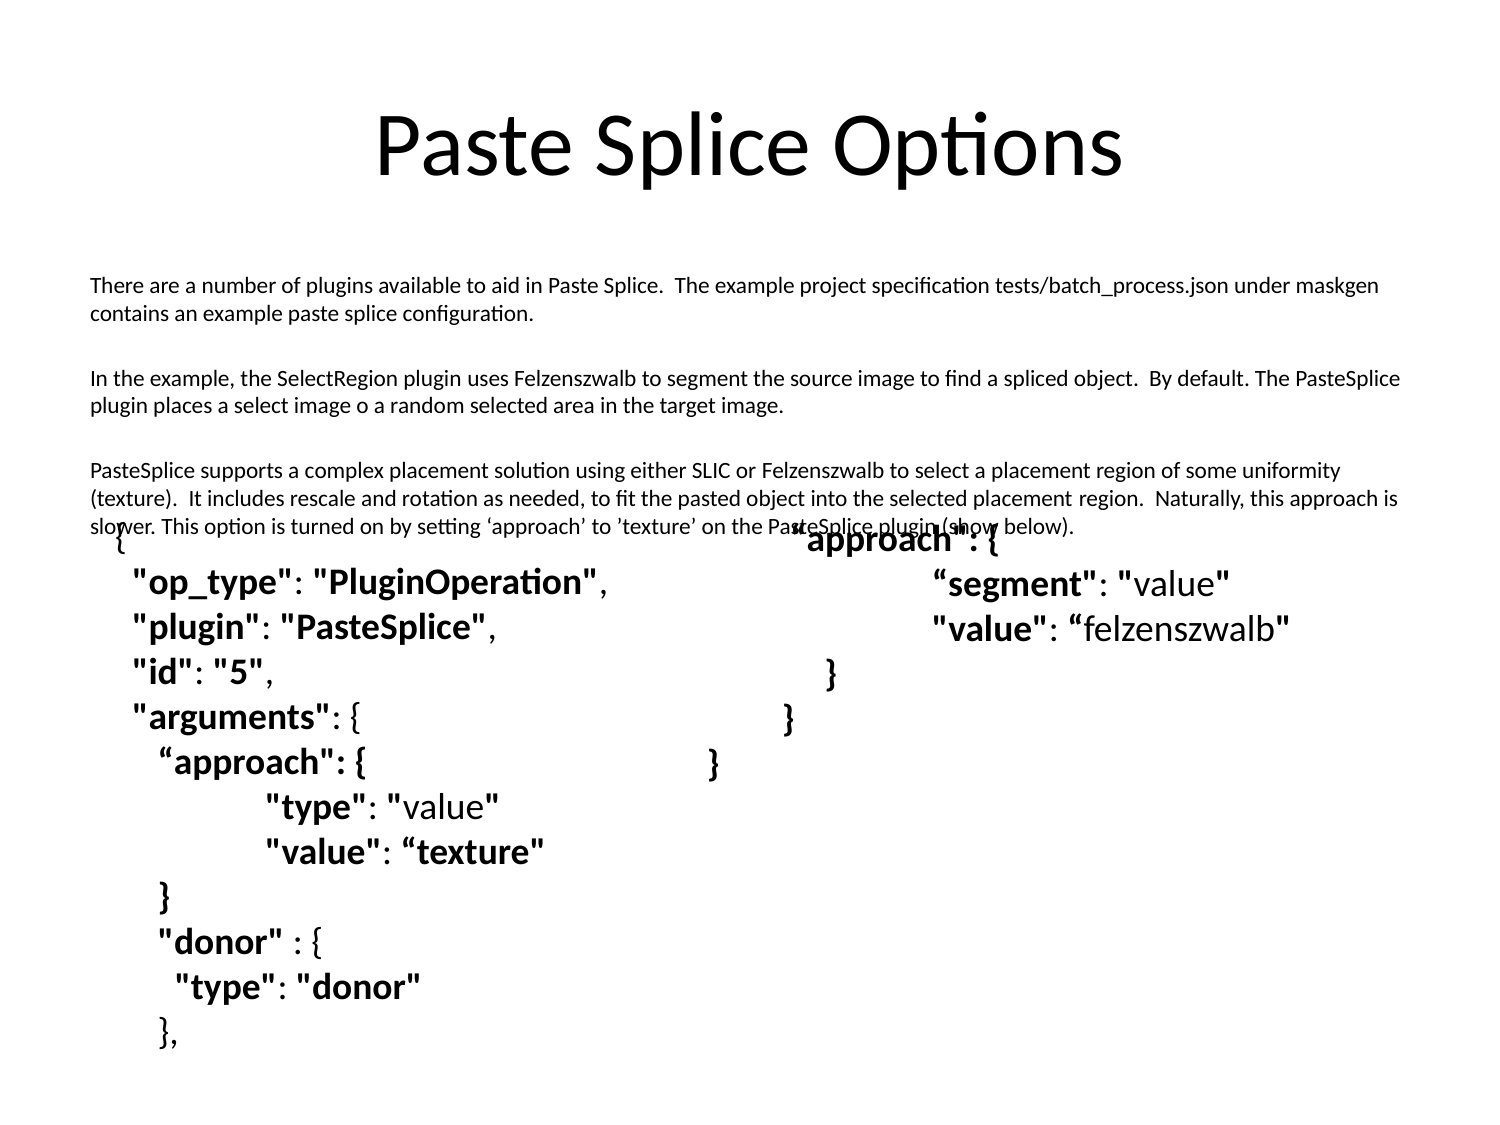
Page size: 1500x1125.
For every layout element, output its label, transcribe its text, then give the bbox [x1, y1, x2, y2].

text_box { "op_type": "PluginOperation", "plugin": "PasteSplice", "id": "5", "arguments": { “approach": { "type": "value" "value": “texture" } "donor" : { "type": "donor" }, ... [100, 504, 624, 1125]
title Paste Splice Options [75, 45, 1425, 233]
list There are a number of plugins available to aid in Paste Splice. The example project specification tests/batch_process.json under maskgen contains an example paste splice configuration. In the example, the SelectRegion plugin uses Felzenszwalb to segment the source image to find a spliced object. By default. The PasteSplice plugin places a select image o a random selected area in the target image. PasteSplice supports a complex placement solution using either SLIC or Felzenszwalb to select a placement region of some uniformity (texture). It includes rescale and rotation as needed, to fit the pasted object into the selected placement region. Naturally, this approach is slower. This option is turned on by setting ‘approach’ to ’texture’ on the PasteSplice plugin (show below). [75, 262, 1425, 595]
text_box “approach": { “segment": "value" "value": “felzenszwalb" } } } [692, 506, 1443, 792]
